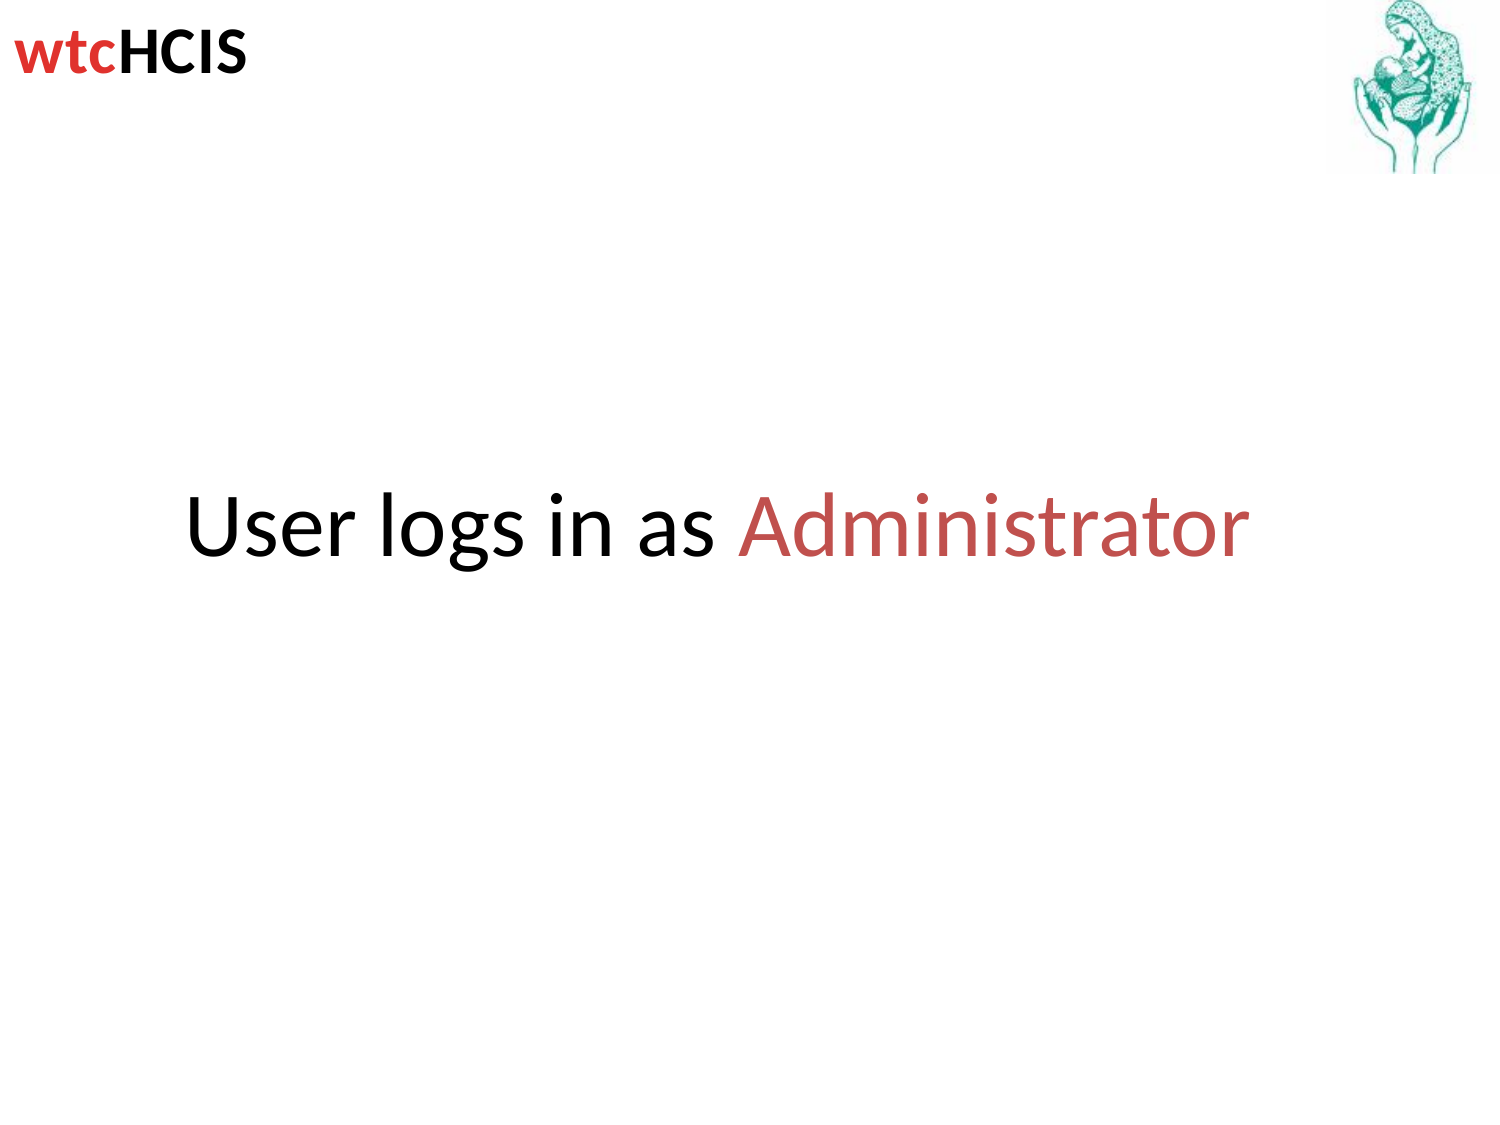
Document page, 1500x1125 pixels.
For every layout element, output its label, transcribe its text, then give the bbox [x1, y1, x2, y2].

picture [1326, 0, 1500, 174]
text_box User logs in as Administrator [169, 456, 1267, 582]
